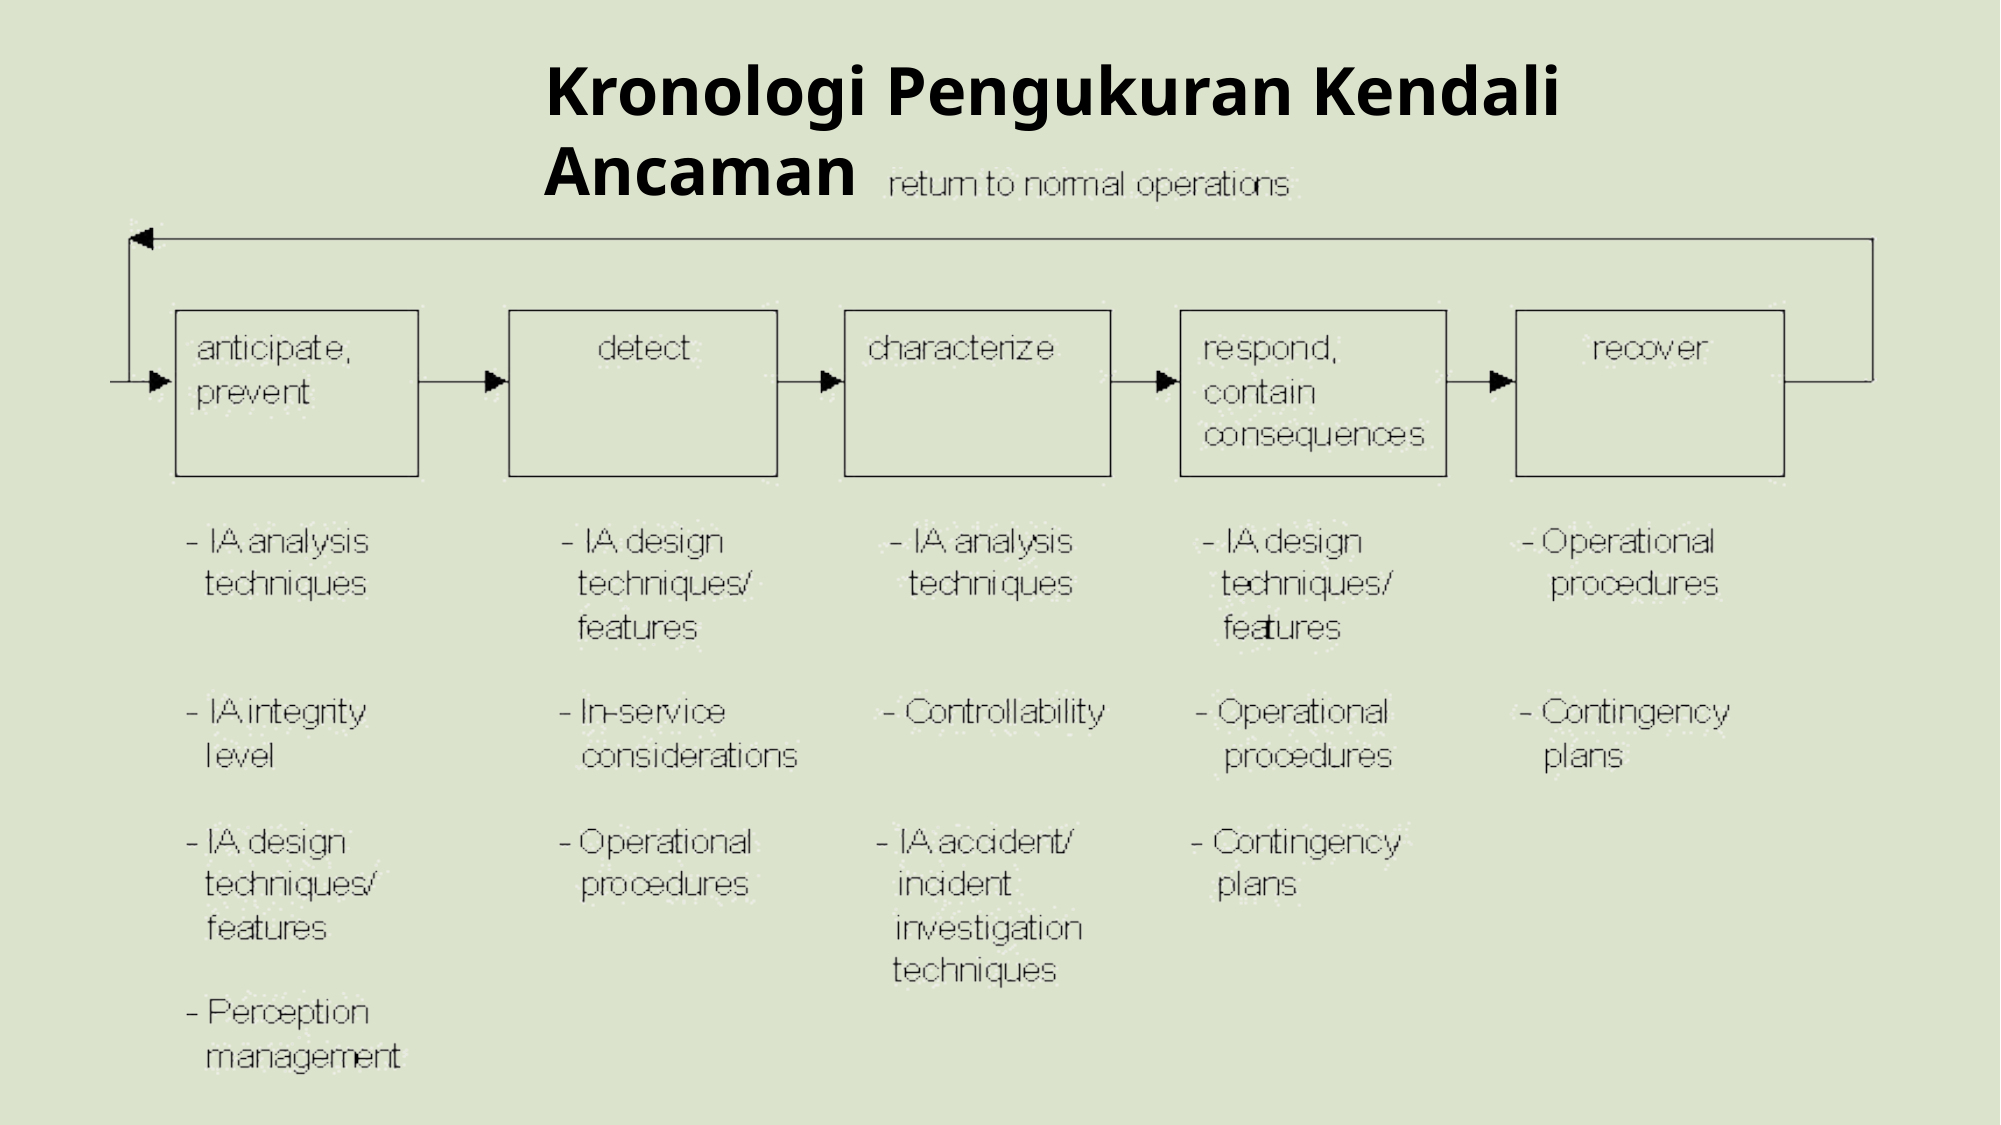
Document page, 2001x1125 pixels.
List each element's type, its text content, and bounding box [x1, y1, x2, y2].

text_box Kronologi Pengukuran Kendali Ancaman [529, 41, 1904, 217]
picture [110, 166, 1877, 1078]
